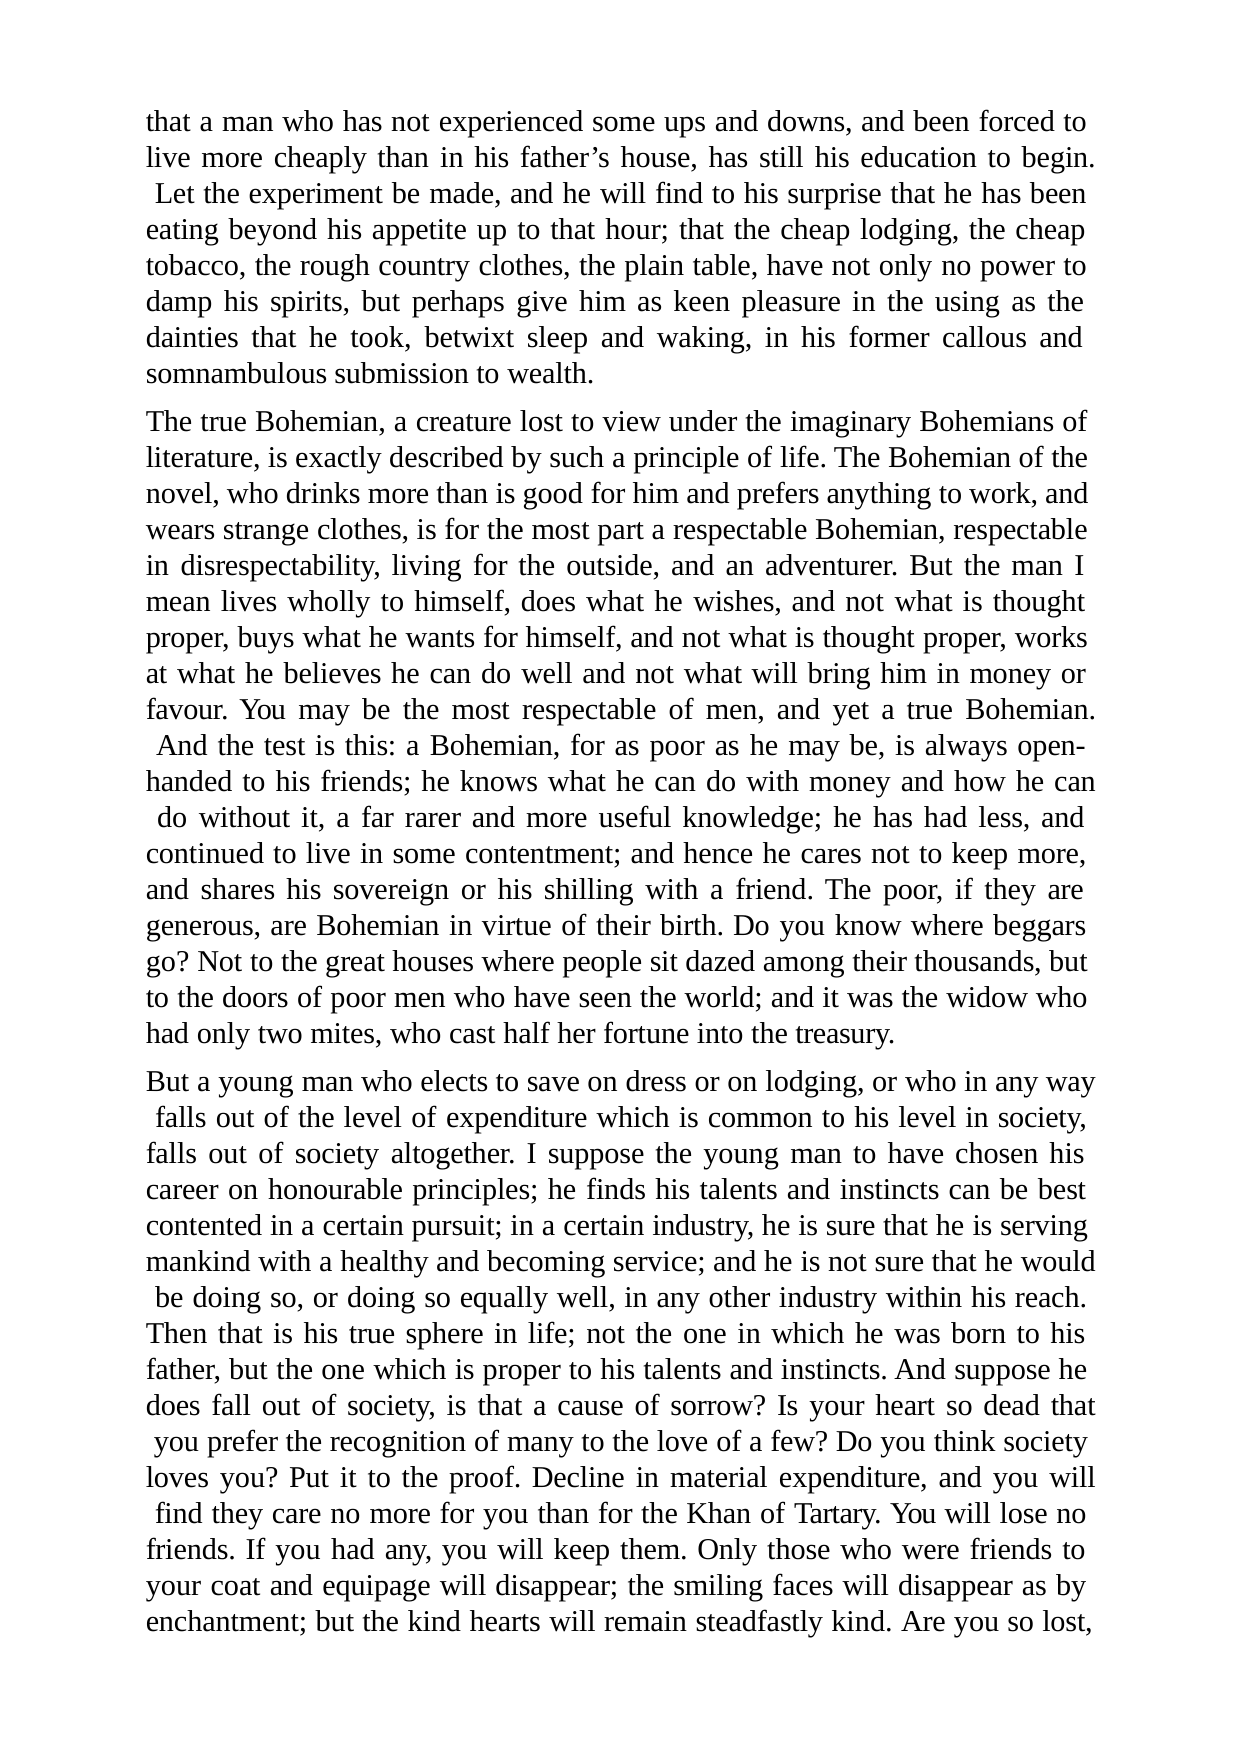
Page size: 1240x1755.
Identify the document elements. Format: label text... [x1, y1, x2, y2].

text_box that a man who has not experienced some ups and downs, and been forced to live more cheaply than in his father’s house, has still his education to begin. Let the experiment be made, and he will find to his surprise that he has been eating beyond his appetite up to that hour; that the cheap lodging, the cheap tobacco, the rough country clothes, the plain table, have not only no power to damp his spirits, but perhaps give him as keen pleasure in the using as the dainties that he took, betwixt sleep and waking, in his former callous and somnambulous submission to wealth. The true Bohemian, a creature lost to view under the imaginary Bohemians of literature, is exactly described by such a principle of life. The Bohemian of the novel, who drinks more than is good for him and prefers anything to work, and wears strange clothes, is for the most part a respectable Bohemian, respectable in disrespectability, living for the outside, and an adventurer. But the man I mean lives wholly to himself, does what he wishes, and not what is thought proper, buys what he wants for himself, and not what is thought proper, works at what he believes he can do well and not what will bring him in money or favour. You may be the most respectable of men, and yet a true Bohemian. And the test is this: a Bohemian, for as poor as he may be, is always open- handed to his friends; he knows what he can do with money and how he can do without it, a far rarer and more useful knowledge; he has had less, and continued to live in some contentment; and hence he cares not to keep more, and shares his sovereign or his shilling with a friend. The poor, if they are generous, are Bohemian in virtue of their birth. Do you know where beggars go? Not to the great houses where people sit dazed among their thousands, but to the doors of poor men who have seen the world; and it was the widow who had only two mites, who cast half her fortune into the treasury. But a young man who elects to save on dress or on lodging, or who in any way falls out of the level of expenditure which is common to his level in society, falls out of society altogether. I suppose the young man to have chosen his career on honourable principles; he finds his talents and instincts can be best contented in a certain pursuit; in a certain industry, he is sure that he is serving mankind with a healthy and becoming service; and he is not sure that he would be doing so, or doing so equally well, in any other industry within his reach. Then that is his true sphere in life; not the one in which he was born to his father, but the one which is proper to his talents and instincts. And suppose he does fall out of society, is that a cause of sorrow? Is your heart so dead that you prefer the recognition of many to the love of a few? Do you think society loves you? Put it to the proof. Decline in material expenditure, and you will find they care no more for you than for the Khan of Tartary. You will lose no friends. If you had any, you will keep them. Only those who were friends to your coat and equipage will disappear; the smiling faces will disappear as by enchantment; but the kind hearts will remain steadfastly kind. Are you so lost, [143, 98, 1097, 1638]
